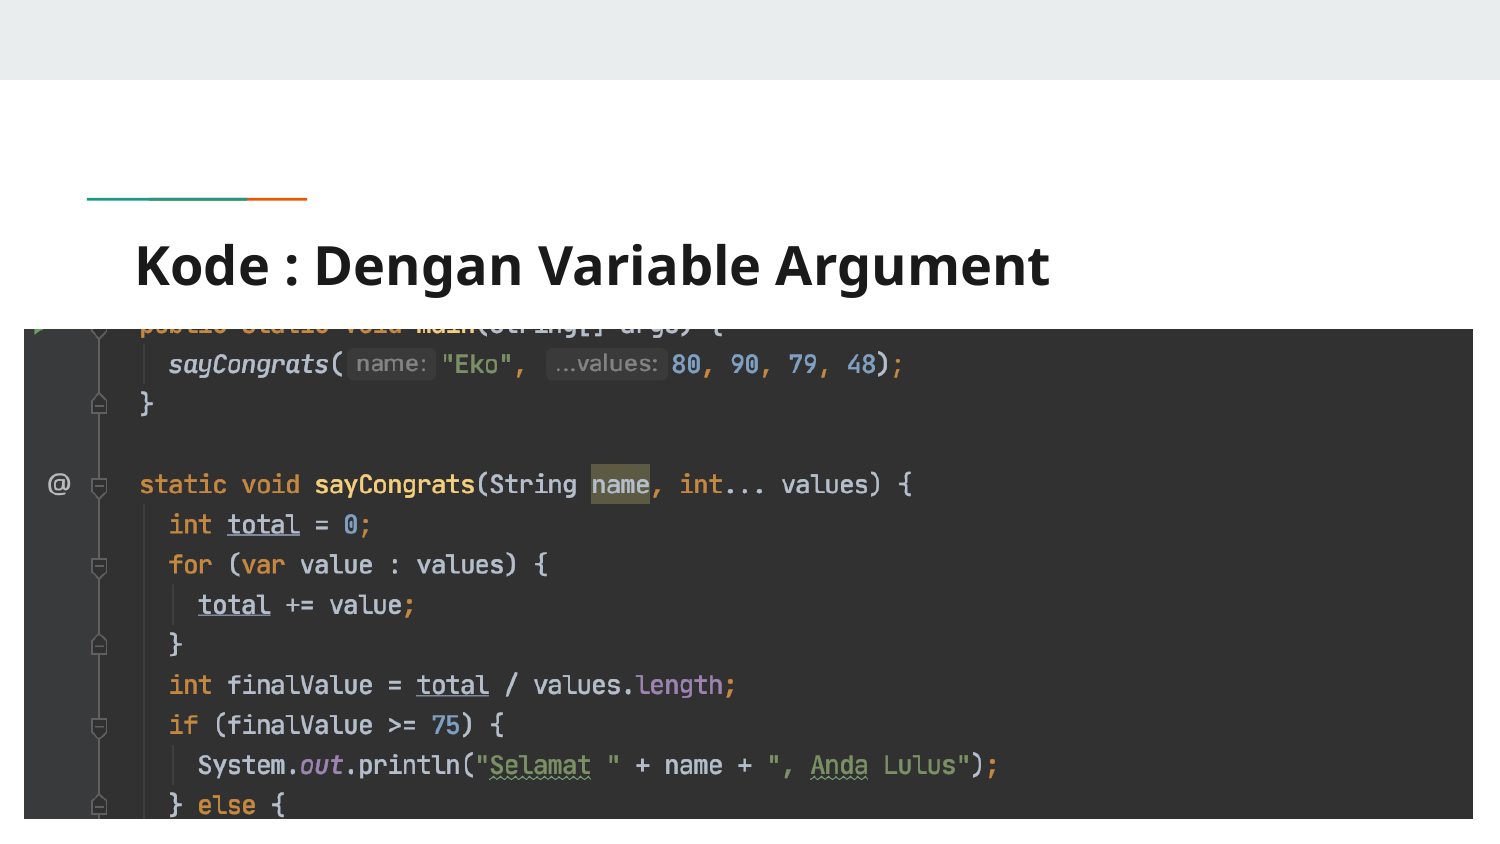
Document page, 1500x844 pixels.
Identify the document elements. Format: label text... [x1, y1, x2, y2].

title Kode : Dengan Variable Argument [119, 216, 1381, 305]
picture [24, 328, 1473, 819]
